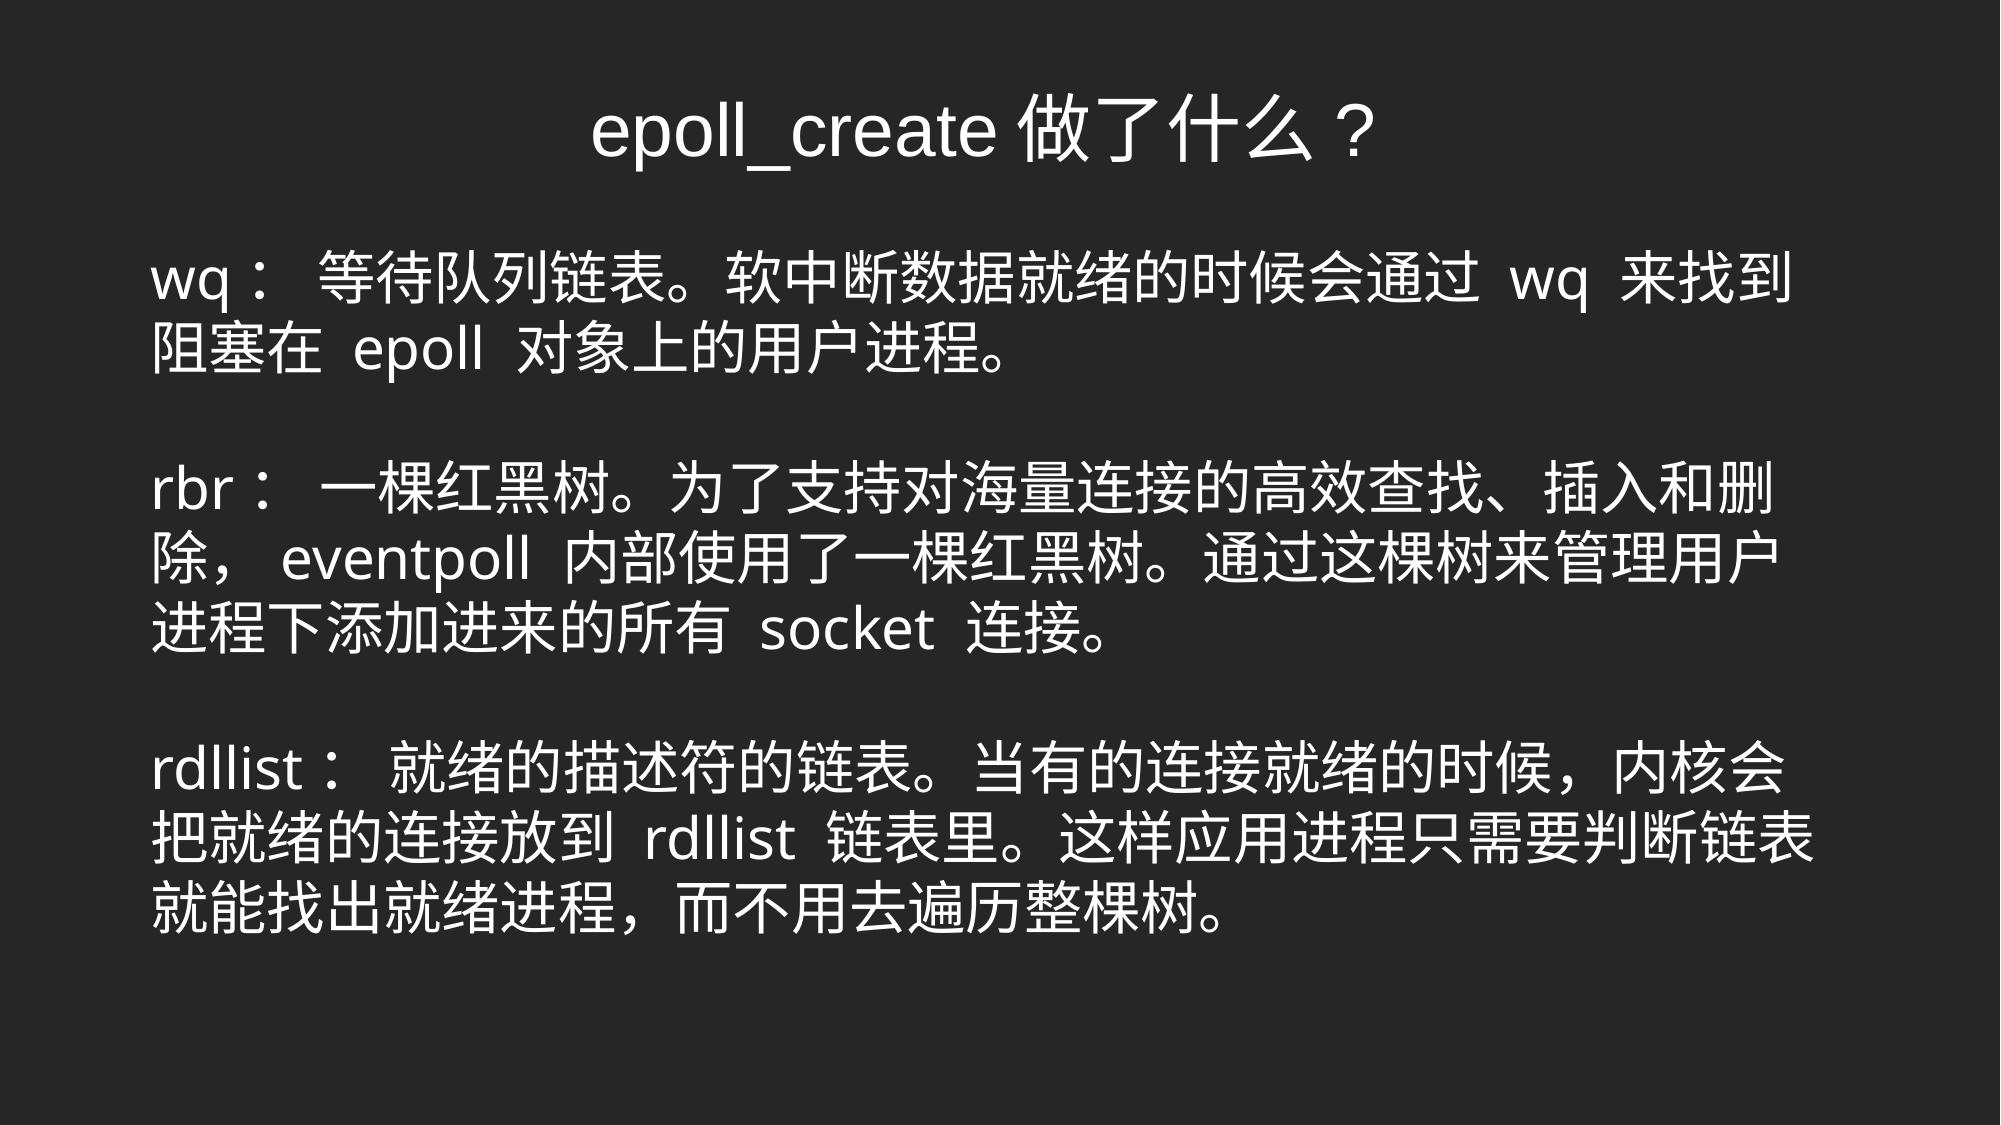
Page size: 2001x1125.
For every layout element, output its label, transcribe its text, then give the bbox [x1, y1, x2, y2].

text_box epoll_create做了什么? wq： 等待队列链表。软中断数据就绪的时候会通过 wq 来找到阻塞在 epoll 对象上的用户进程。 rbr： 一棵红黑树。为了支持对海量连接的高效查找、插入和删除，eventpoll 内部使用了一棵红黑树。通过这棵树来管理用户进程下添加进来的所有 socket 连接。 rdllist： 就绪的描述符的链表。当有的连接就绪的时候，内核会把就绪的连接放到 rdllist 链表里。这样应用进程只需要判断链表就能找出就绪进程，而不用去遍历整棵树。 [135, 74, 1831, 973]
